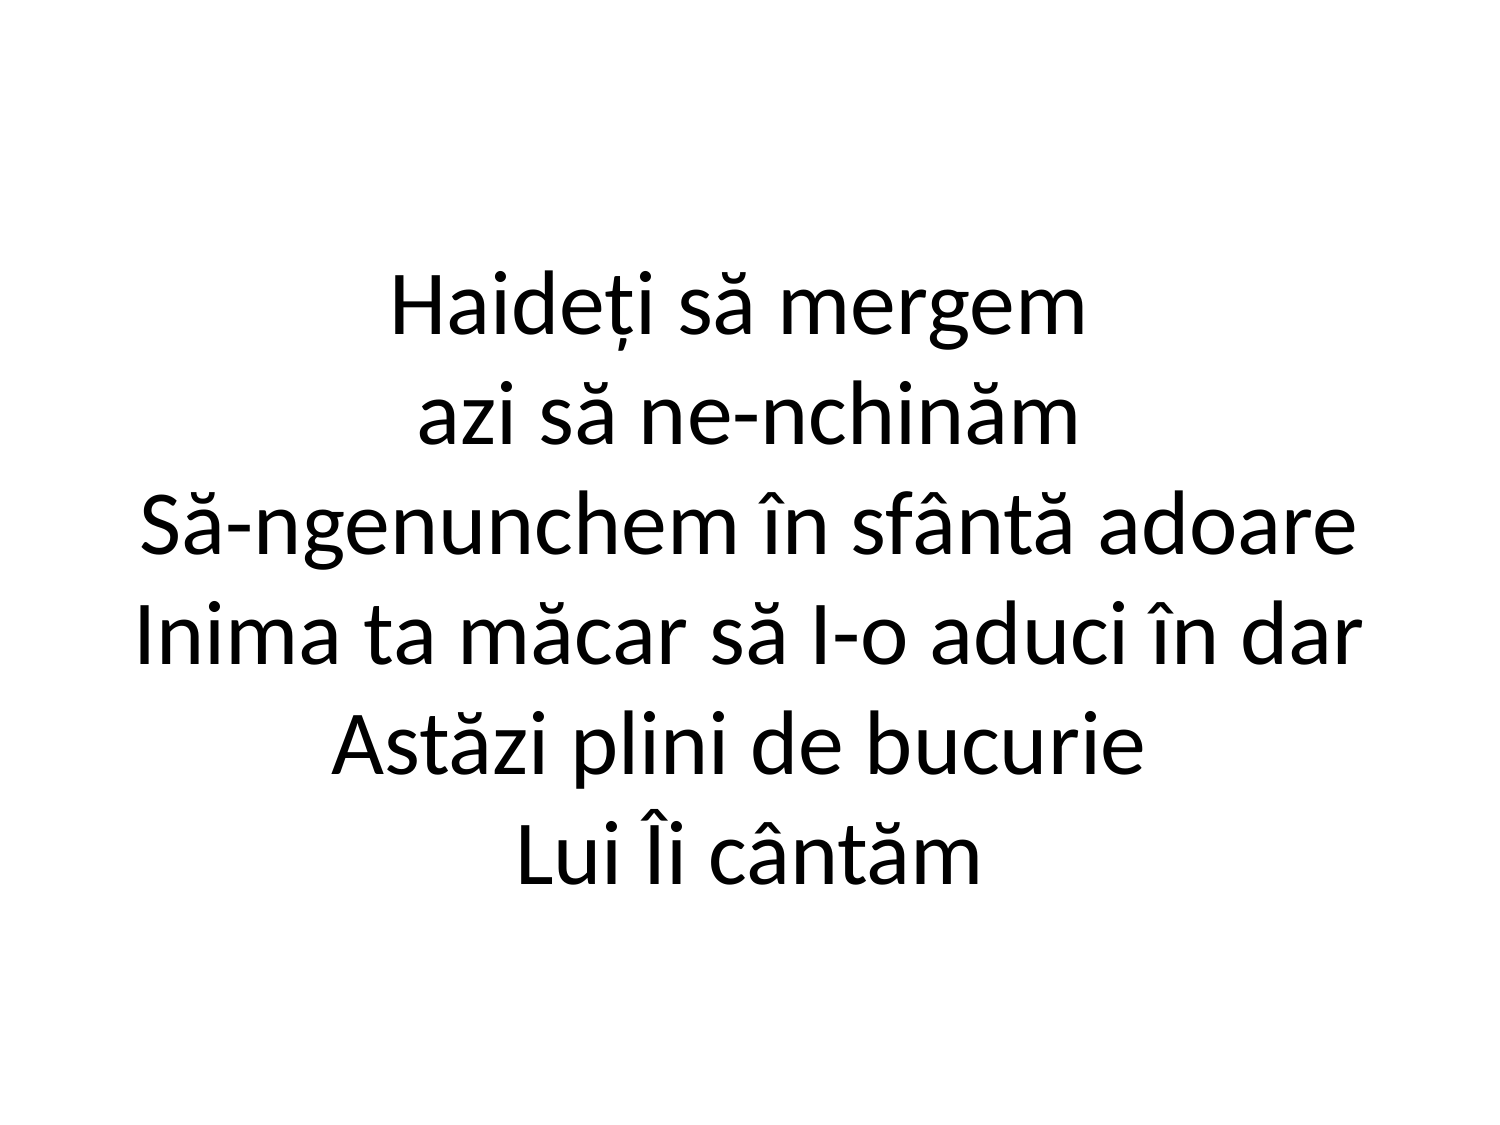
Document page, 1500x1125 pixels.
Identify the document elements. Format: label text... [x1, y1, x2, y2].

title Haideţi să mergem azi să ne-nchinăm Să-ngenunchem în sfântă adoare Inima ta măcar să I-o aduci în dar Astăzi plini de bucurie Lui Îi cântăm [75, 45, 1425, 1100]
